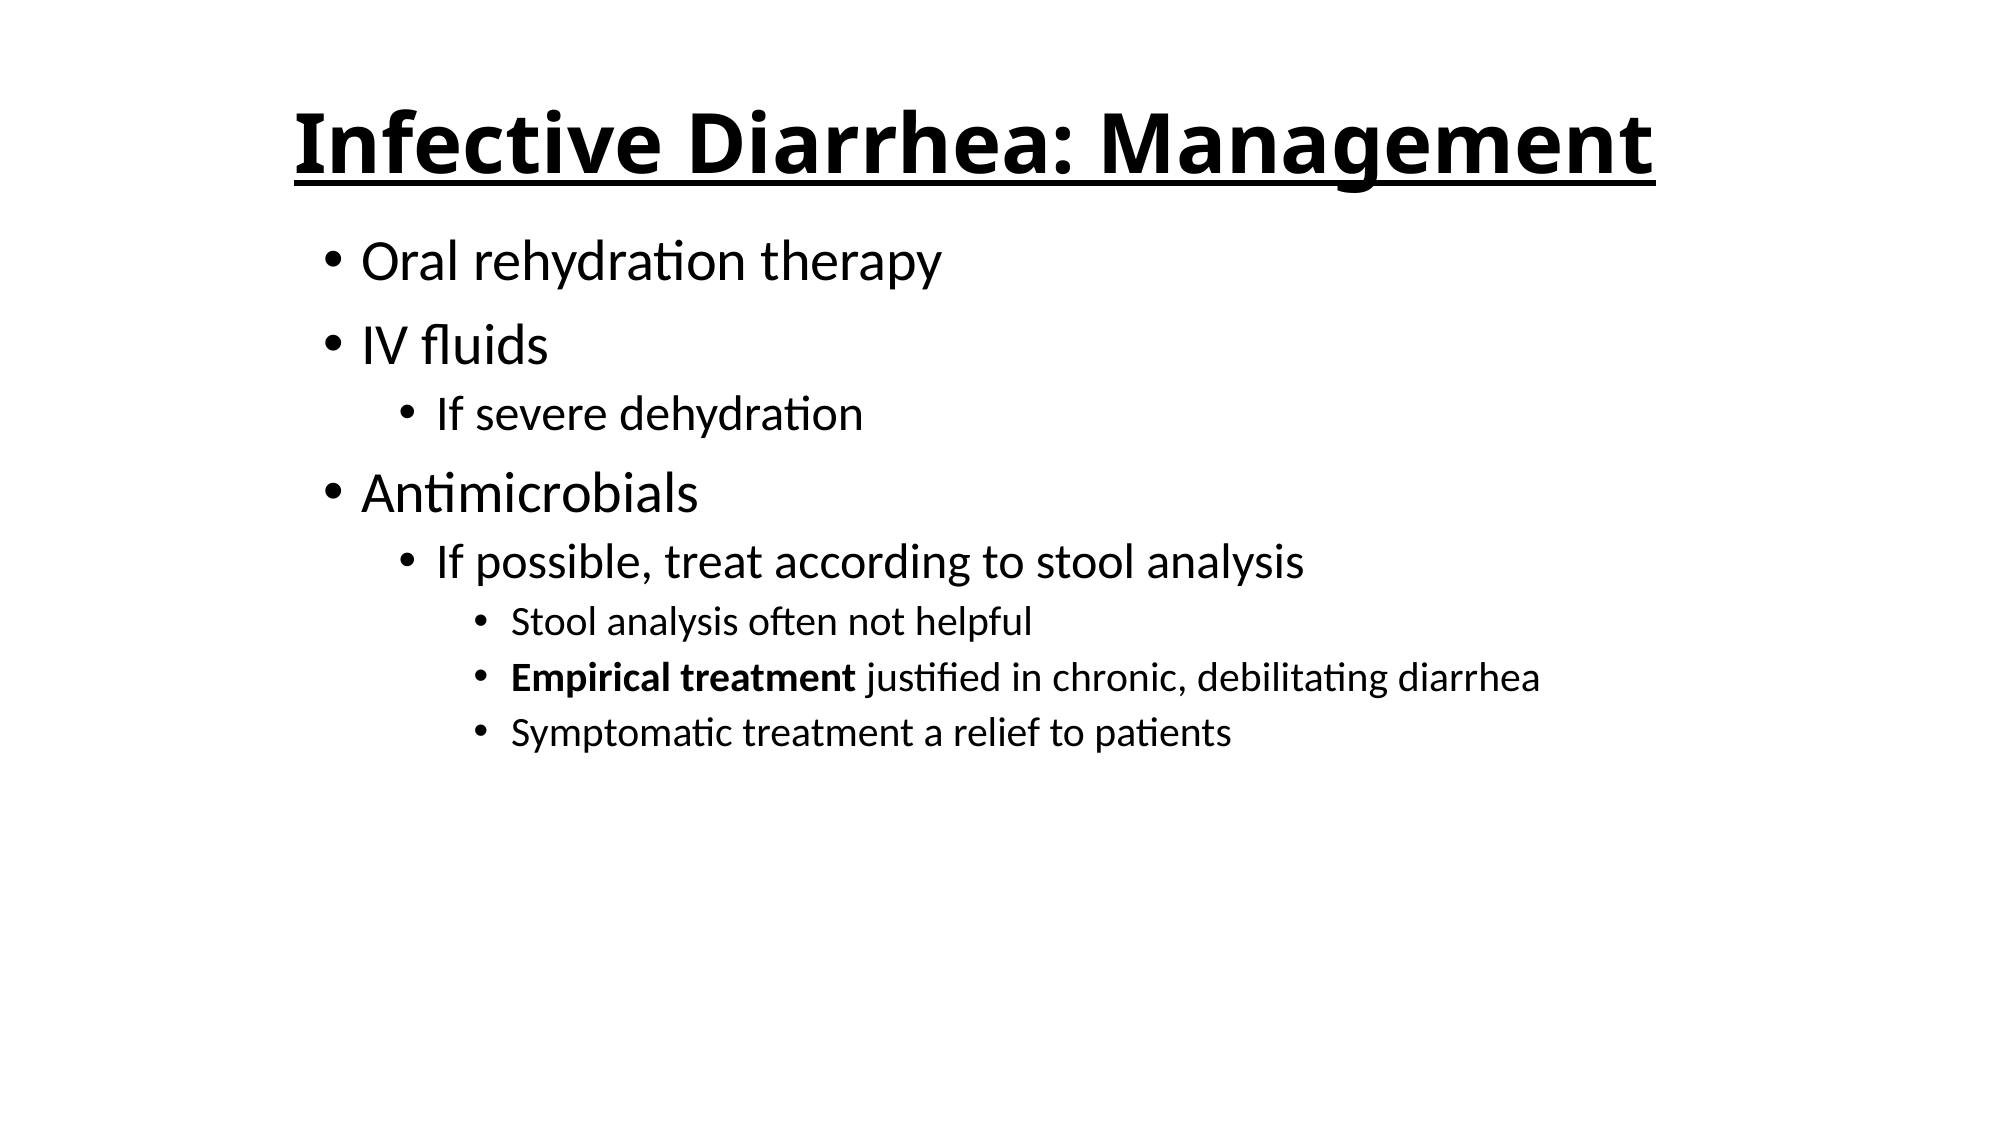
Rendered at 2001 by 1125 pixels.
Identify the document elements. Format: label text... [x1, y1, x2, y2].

title Infective Diarrhea: Management [279, 35, 1718, 200]
list Oral rehydration therapy IV fluids If severe dehydration Antimicrobials If possible, treat according to stool analysis Stool analysis often not helpful Empirical treatment justified in chronic, debilitating diarrhea Symptomatic treatment a relief to patients [308, 222, 1678, 967]
